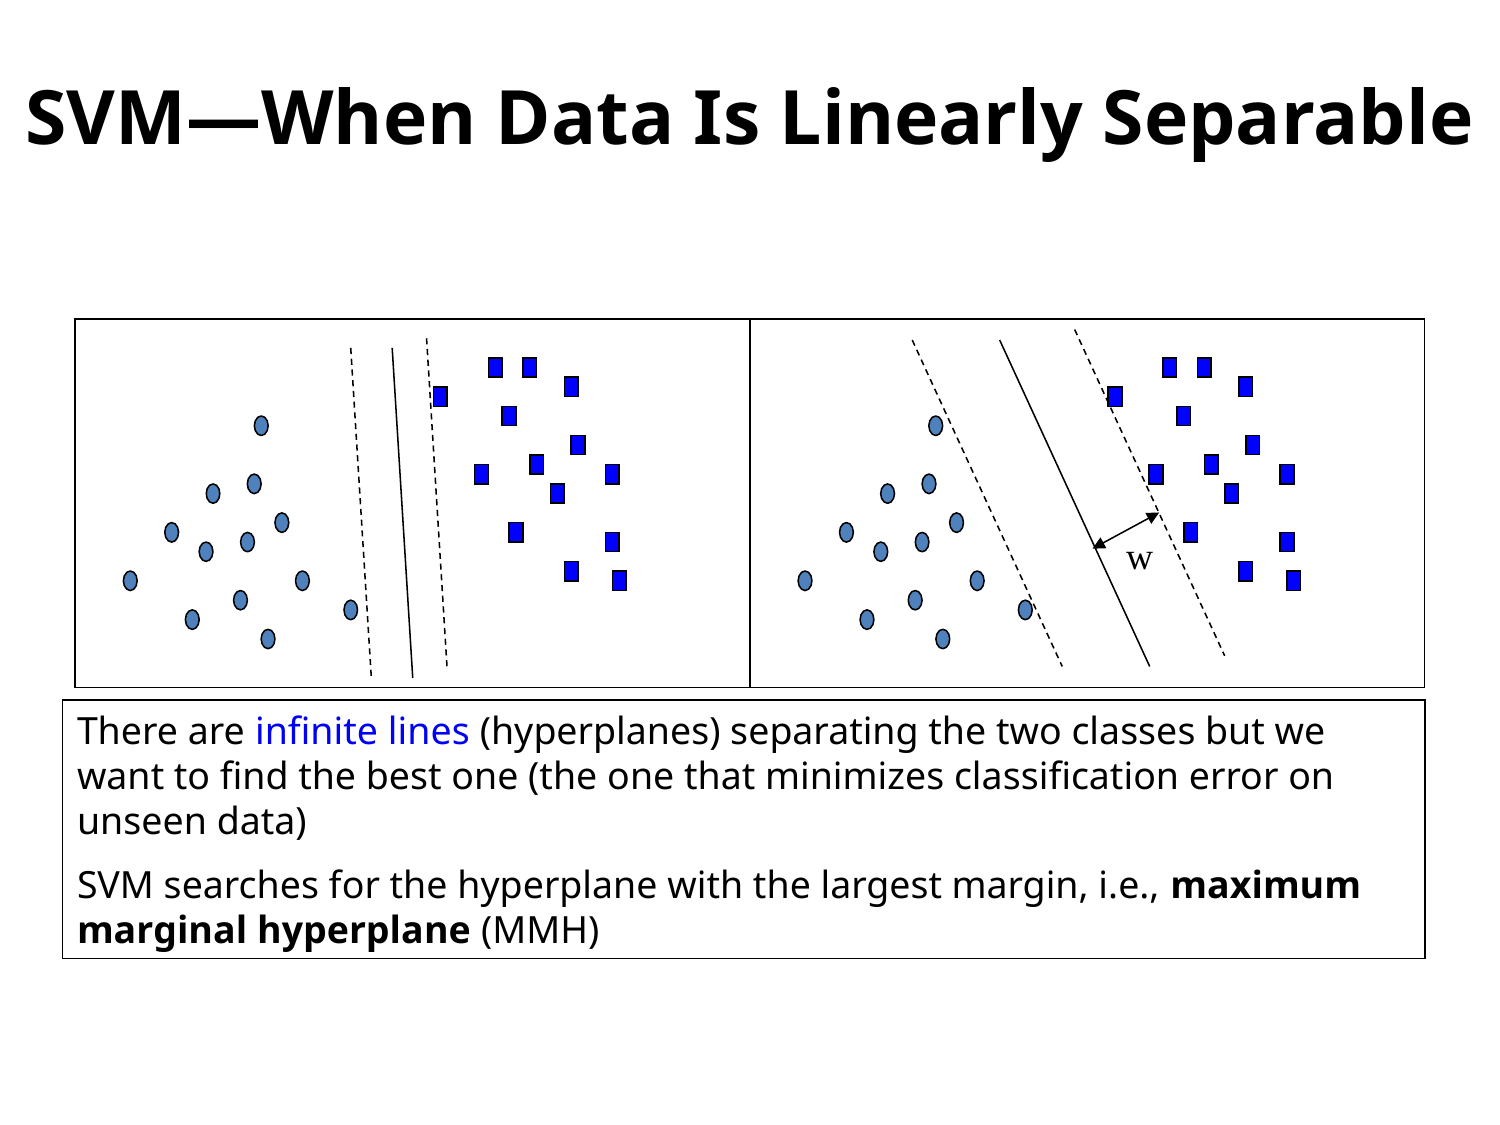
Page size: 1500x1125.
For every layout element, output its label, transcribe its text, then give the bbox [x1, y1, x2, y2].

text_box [749, 318, 1425, 688]
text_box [74, 318, 748, 688]
text_box There are infinite lines (hyperplanes) separating the two classes but we want to find the best one (the one that minimizes classification error on unseen data) SVM searches for the hyperplane with the largest margin, i.e., maximum marginal hyperplane (MMH) [62, 699, 1425, 959]
title SVM—When Data Is Linearly Separable [0, 62, 1500, 163]
